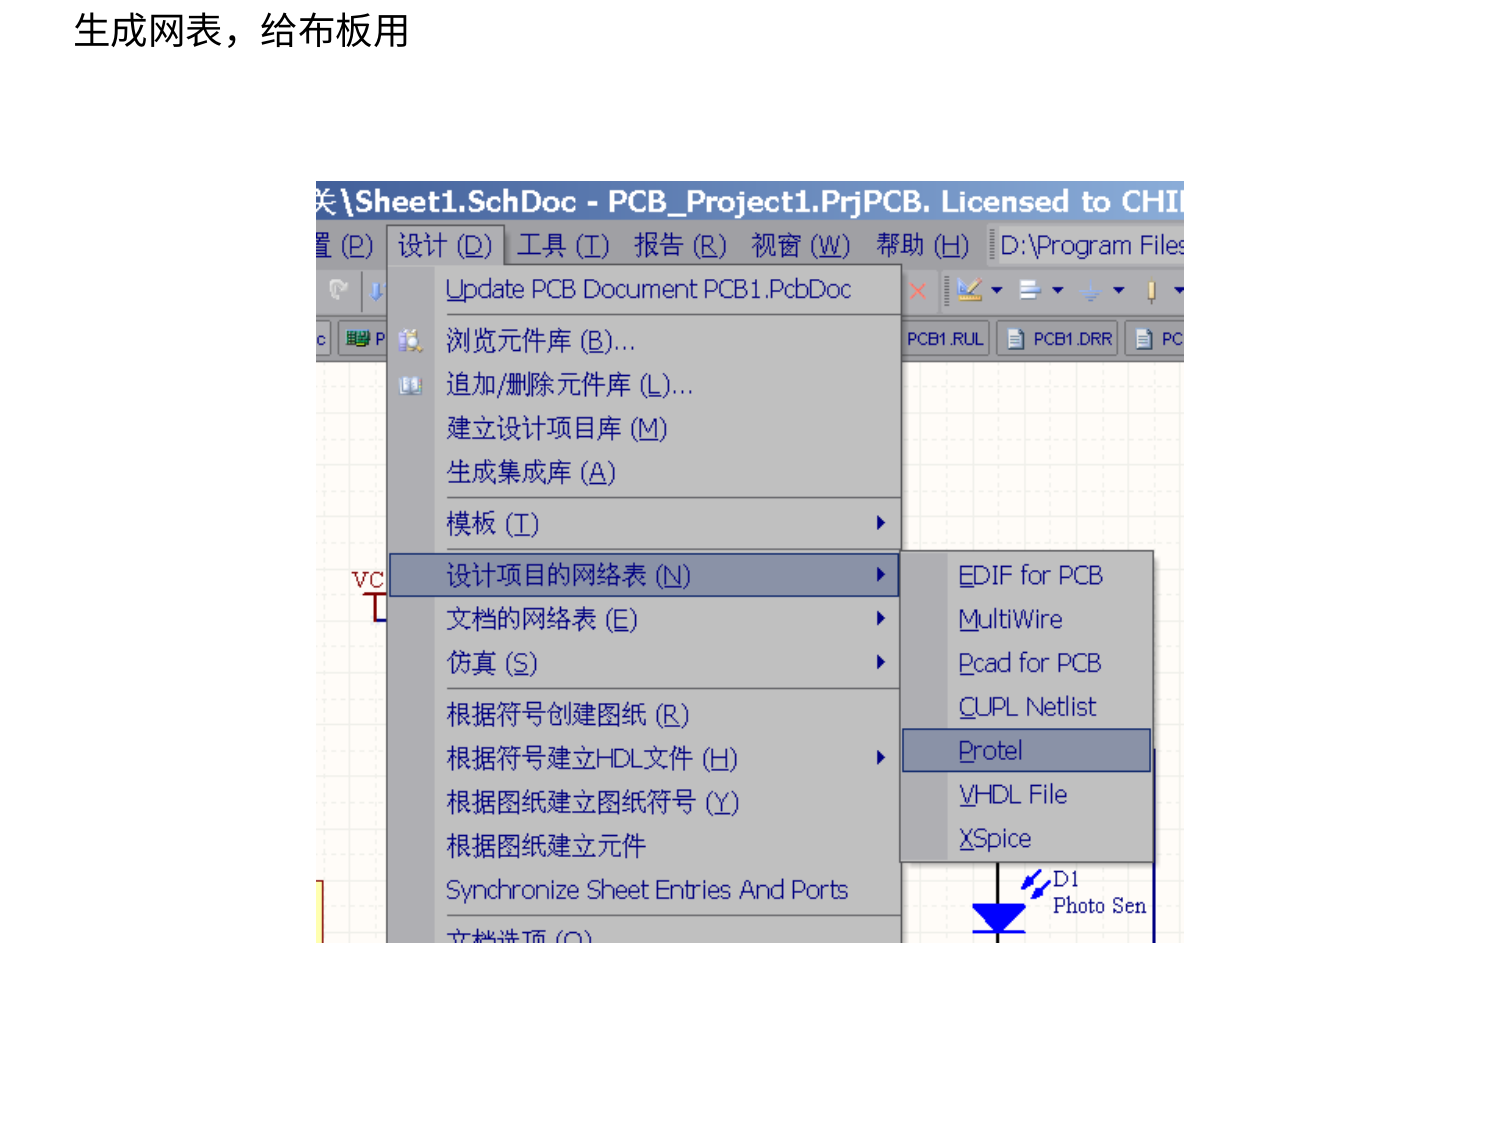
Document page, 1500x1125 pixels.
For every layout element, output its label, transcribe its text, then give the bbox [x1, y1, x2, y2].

text_box 生成网表，给布板用 [58, 0, 1067, 60]
picture [316, 181, 1184, 944]
